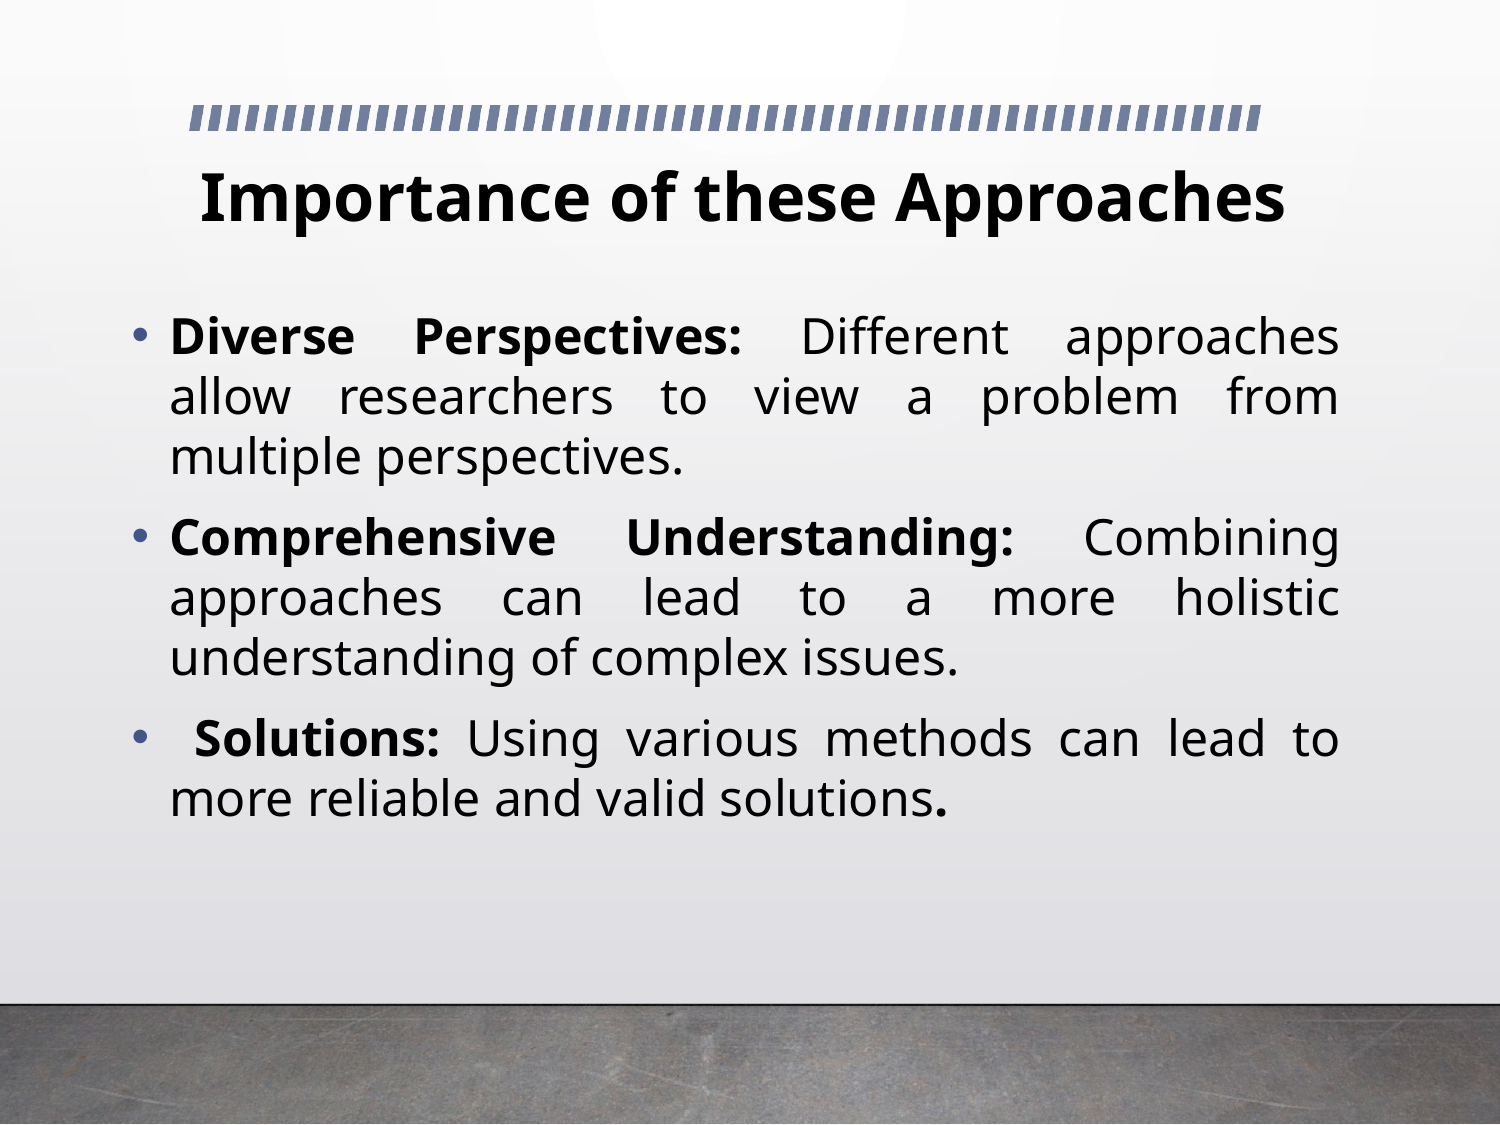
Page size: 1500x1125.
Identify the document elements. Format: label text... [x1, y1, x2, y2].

title Importance of these Approaches [185, 156, 1356, 296]
list Diverse Perspectives: Different approaches allow researchers to view a problem from multiple perspectives. Comprehensive Understanding: Combining approaches can lead to a more holistic understanding of complex issues. Solutions: Using various methods can lead to more reliable and valid solutions. [116, 296, 1357, 1002]
picture [0, 1004, 1500, 1124]
